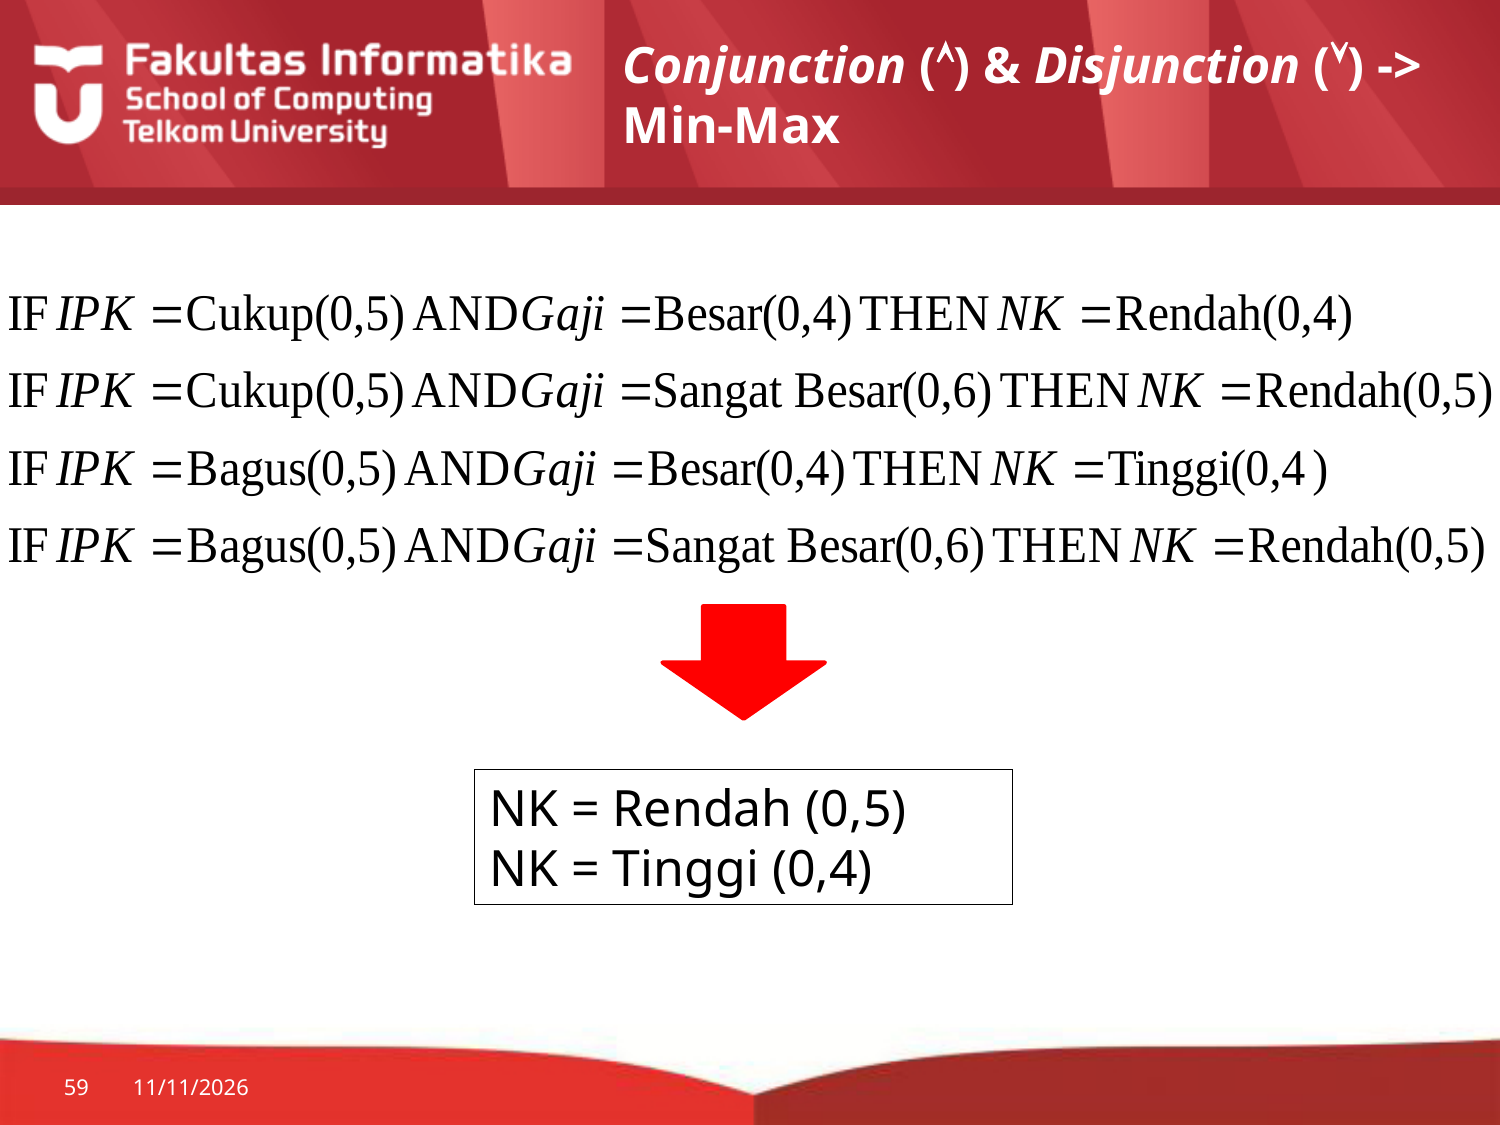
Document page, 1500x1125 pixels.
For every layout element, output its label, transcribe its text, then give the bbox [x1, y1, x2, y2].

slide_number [132, 1058, 403, 1119]
picture [0, 1024, 1500, 1125]
text_box [660, 604, 827, 721]
picture [0, 1, 1500, 205]
text_box NK = Rendah (0,5) NK = Tinggi (0,4) [474, 769, 1013, 905]
slide_number 59 [63, 1058, 123, 1119]
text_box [0, 284, 1500, 585]
title Conjunction () & Disjunction () -> Min-Max [607, 1, 1438, 188]
